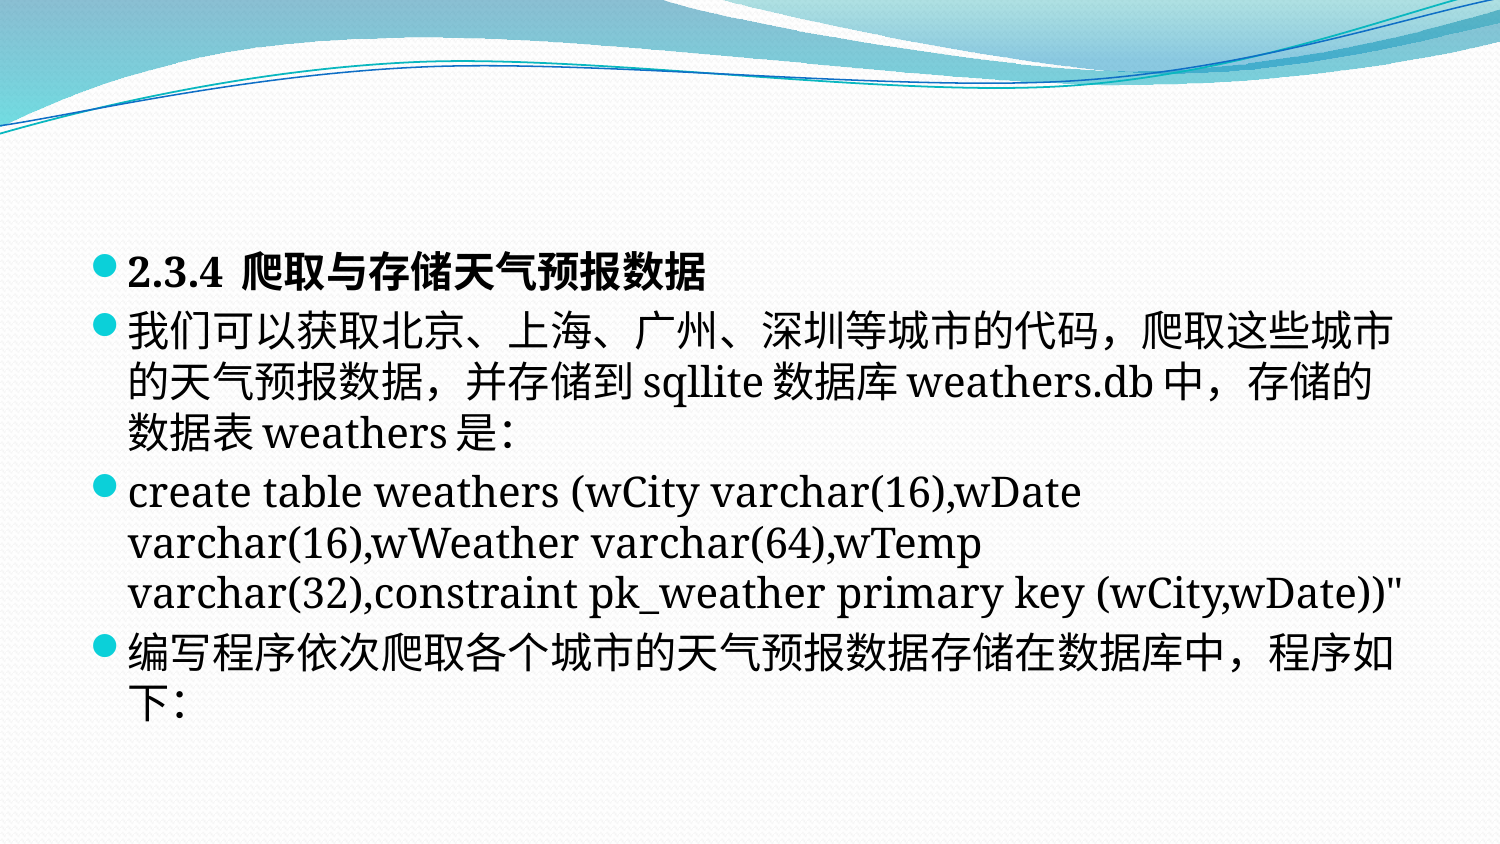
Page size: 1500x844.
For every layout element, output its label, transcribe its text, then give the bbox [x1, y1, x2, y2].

list 2.3.4 爬取与存储天气预报数据 我们可以获取北京、上海、广州、深圳等城市的代码，爬取这些城市的天气预报数据，并存储到sqllite数据库weathers.db中，存储的数据表weathers是： create table weathers (wCity varchar(16),wDate varchar(16),wWeather varchar(64),wTemp varchar(32),constraint pk_weather primary key (wCity,wDate))" 编写程序依次爬取各个城市的天气预报数据存储在数据库中，程序如下： [75, 238, 1425, 779]
